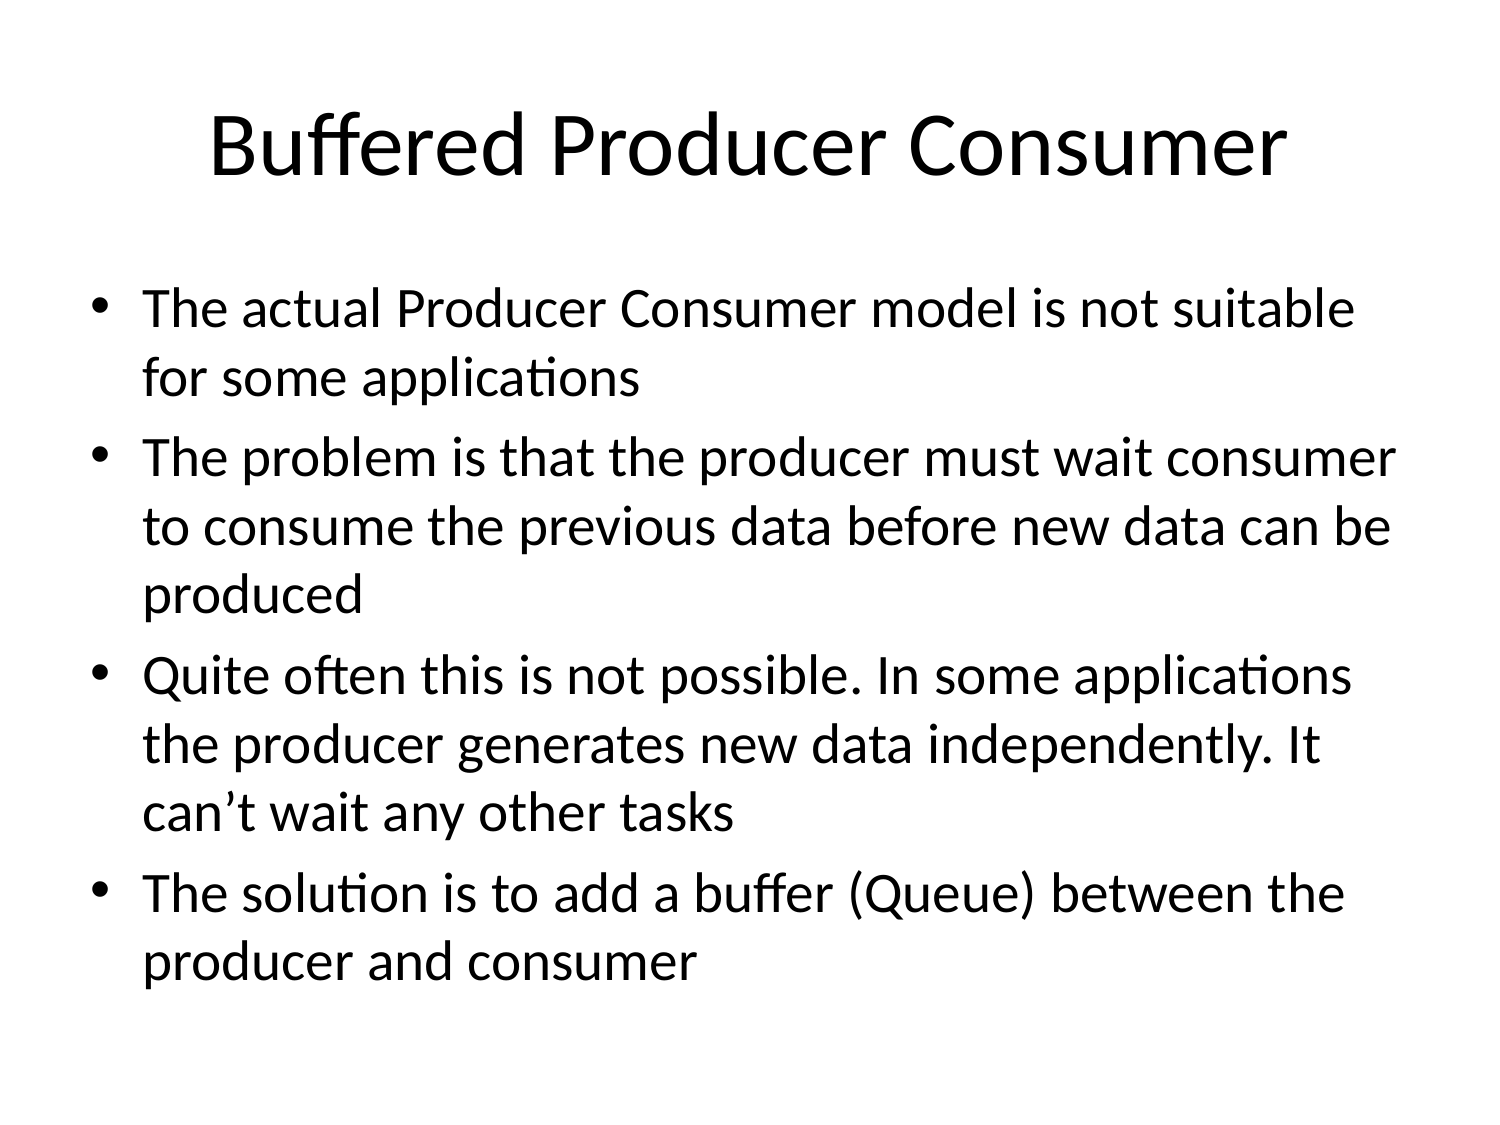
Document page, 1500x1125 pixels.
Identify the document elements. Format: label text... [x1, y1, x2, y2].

title Buffered Producer Consumer [75, 45, 1425, 233]
list The actual Producer Consumer model is not suitable for some applications The problem is that the producer must wait consumer to consume the previous data before new data can be produced Quite often this is not possible. In some applications the producer generates new data independently. It can’t wait any other tasks The solution is to add a buffer (Queue) between the producer and consumer [75, 262, 1425, 1005]
